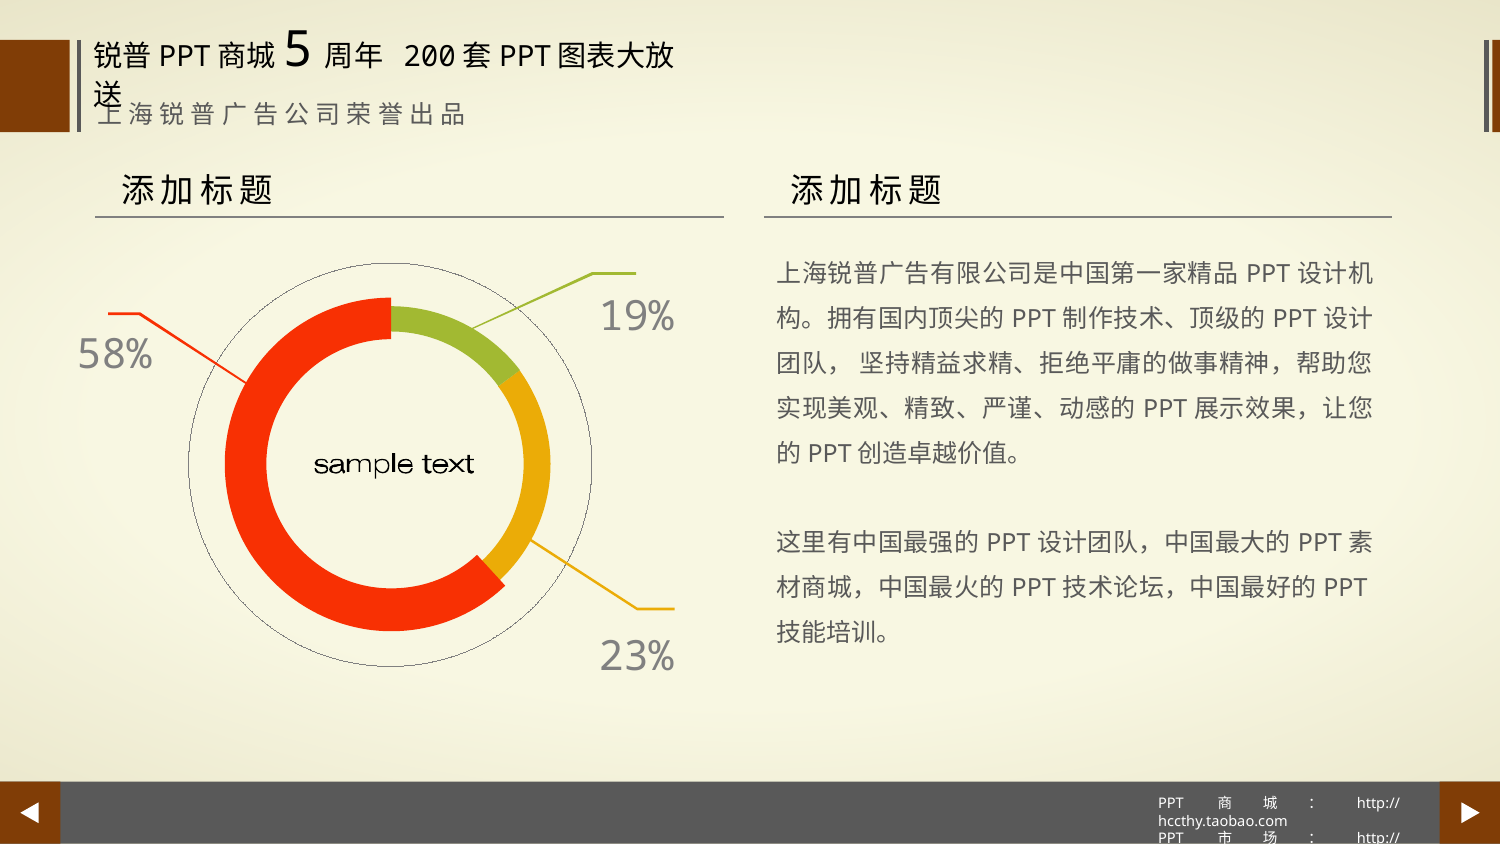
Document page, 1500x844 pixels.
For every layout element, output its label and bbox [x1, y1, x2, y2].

text_box [94, 161, 724, 218]
text_box [763, 161, 1393, 218]
text_box [583, 621, 689, 686]
text_box [61, 263, 689, 667]
picture [0, 0, 1500, 781]
text_box [761, 235, 1389, 654]
